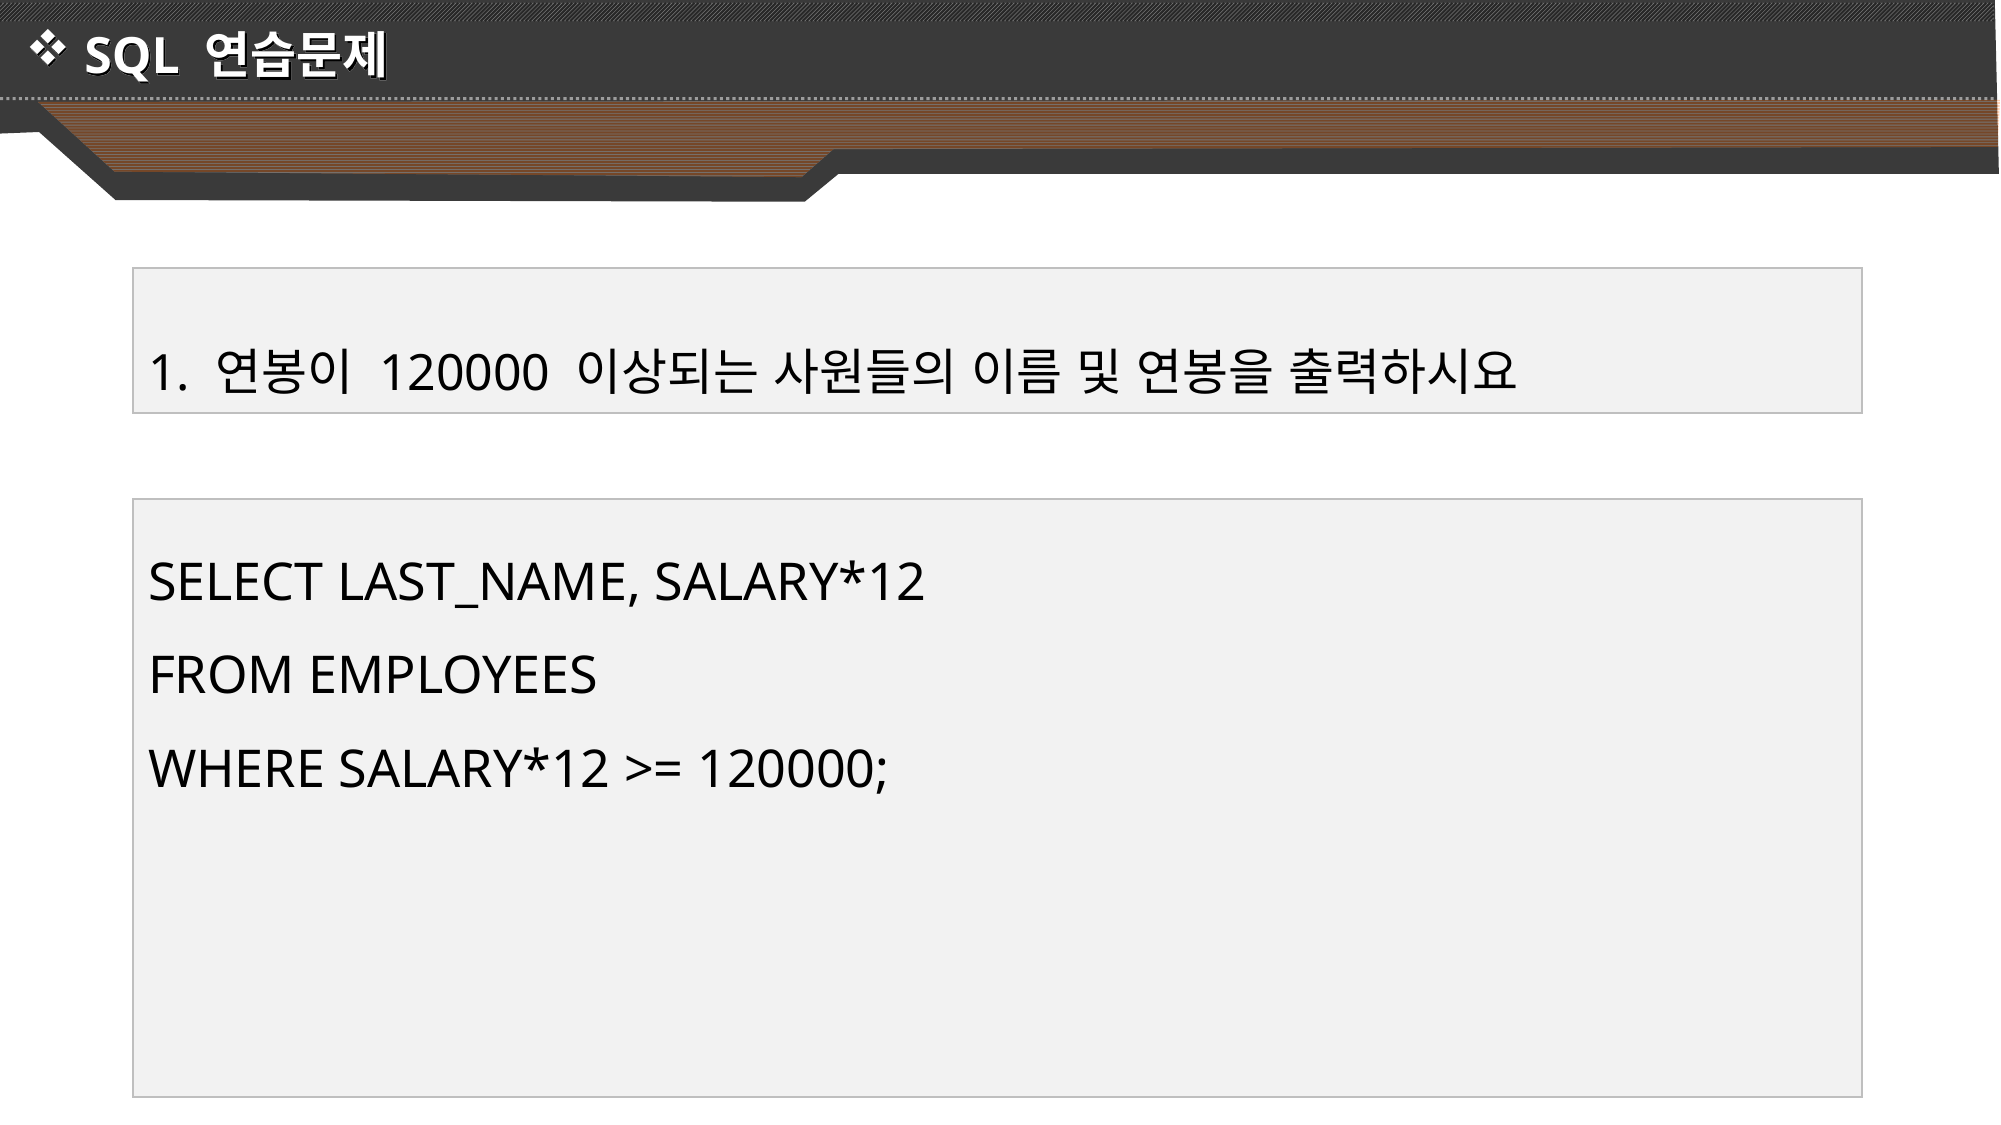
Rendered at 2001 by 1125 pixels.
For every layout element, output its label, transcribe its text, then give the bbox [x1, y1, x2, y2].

text_box [0, 2, 1994, 22]
text_box SQL 연습문제 [10, 15, 1000, 91]
text_box [0, 0, 1998, 98]
text_box [90, 178, 834, 202]
text_box SELECT LAST_NAME, SALARY*12 FROM EMPLOYEES WHERE SALARY*12 >= 120000; [132, 498, 1863, 1098]
text_box 1. 연봉이 120000 이상되는 사원들의 이름 및 연봉을 출력하시요 [132, 267, 1863, 414]
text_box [0, 98, 2000, 178]
